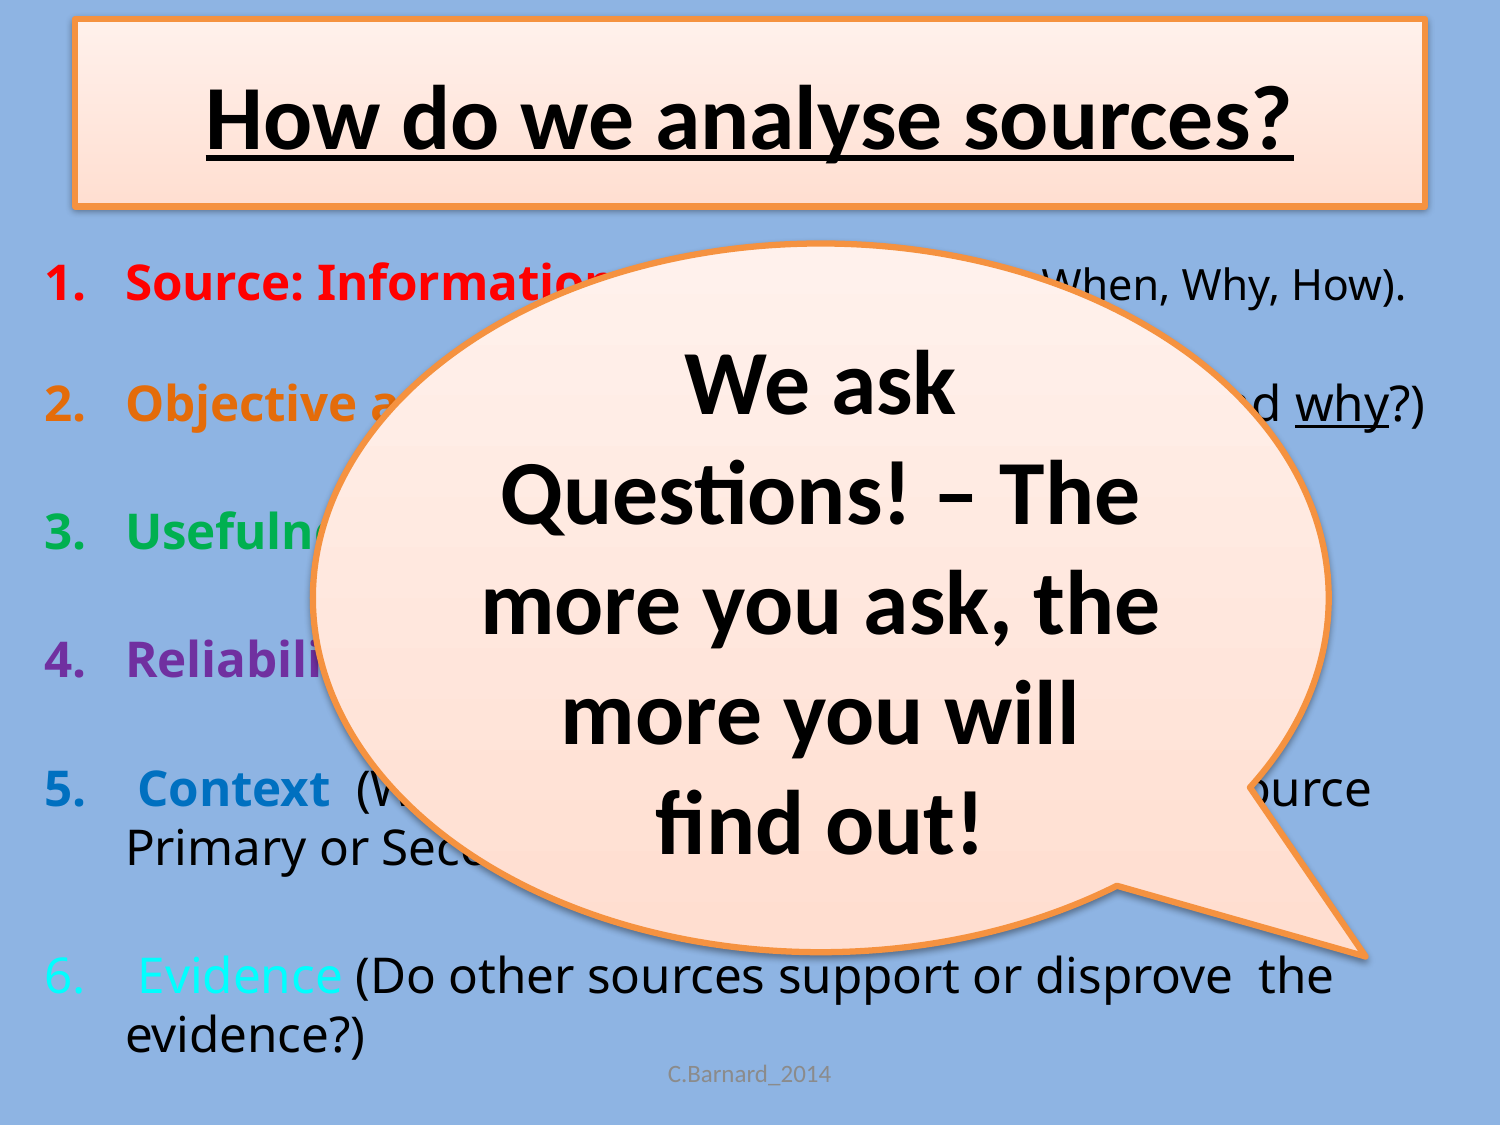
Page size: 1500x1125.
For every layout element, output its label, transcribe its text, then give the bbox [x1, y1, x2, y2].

footer C.Barnard_2014 [512, 1042, 988, 1103]
list Source: Information (Who, What, Where, When, Why, How). Objective and Message (what is it telling you and why?) Usefulness (how does it help?) Reliability (trustworthy?) Context (When was the source written? Is the source Primary or Secondary?) Evidence (Do other sources support or disprove the evidence?) [29, 243, 1459, 1125]
title How do we analyse sources? [74, 18, 1426, 207]
text_box We ask Questions! – The more you ask, the more you will find out! [312, 242, 1367, 958]
